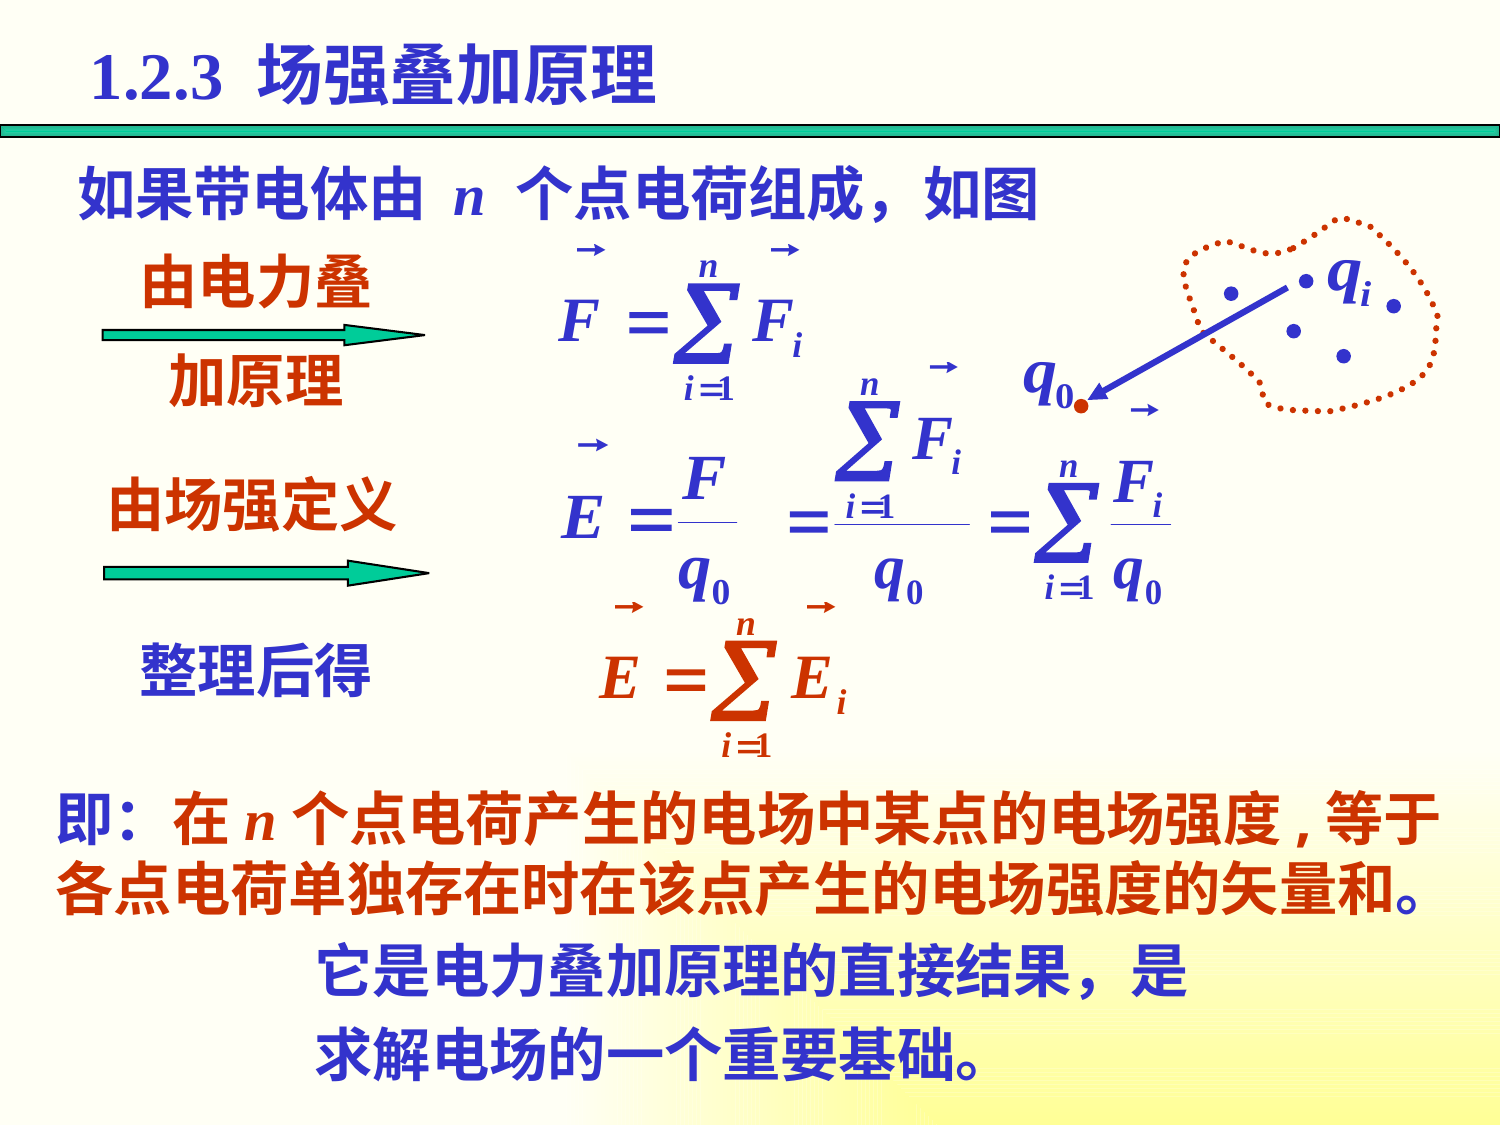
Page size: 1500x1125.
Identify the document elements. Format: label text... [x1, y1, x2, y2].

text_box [554, 244, 813, 406]
text_box 它是电力叠加原理的直接结果，是求解电场的一个重要基础。 [300, 912, 1238, 1096]
text_box 1.2.3 场强叠加原理 [74, 25, 738, 120]
text_box 如果带电体由 n 个点电荷组成，如图 [62, 149, 1225, 235]
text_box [74, 237, 438, 429]
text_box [91, 460, 455, 586]
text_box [1020, 212, 1438, 413]
text_box 整理后得 [125, 627, 463, 712]
text_box [0, 124, 1500, 138]
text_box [554, 437, 742, 609]
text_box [780, 362, 1176, 609]
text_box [592, 601, 857, 763]
text_box 即：在n个点电荷产生的电场中某点的电场强度,等于各点电荷单独存在时在该点产生的电场强度的矢量和。 [41, 774, 1482, 930]
